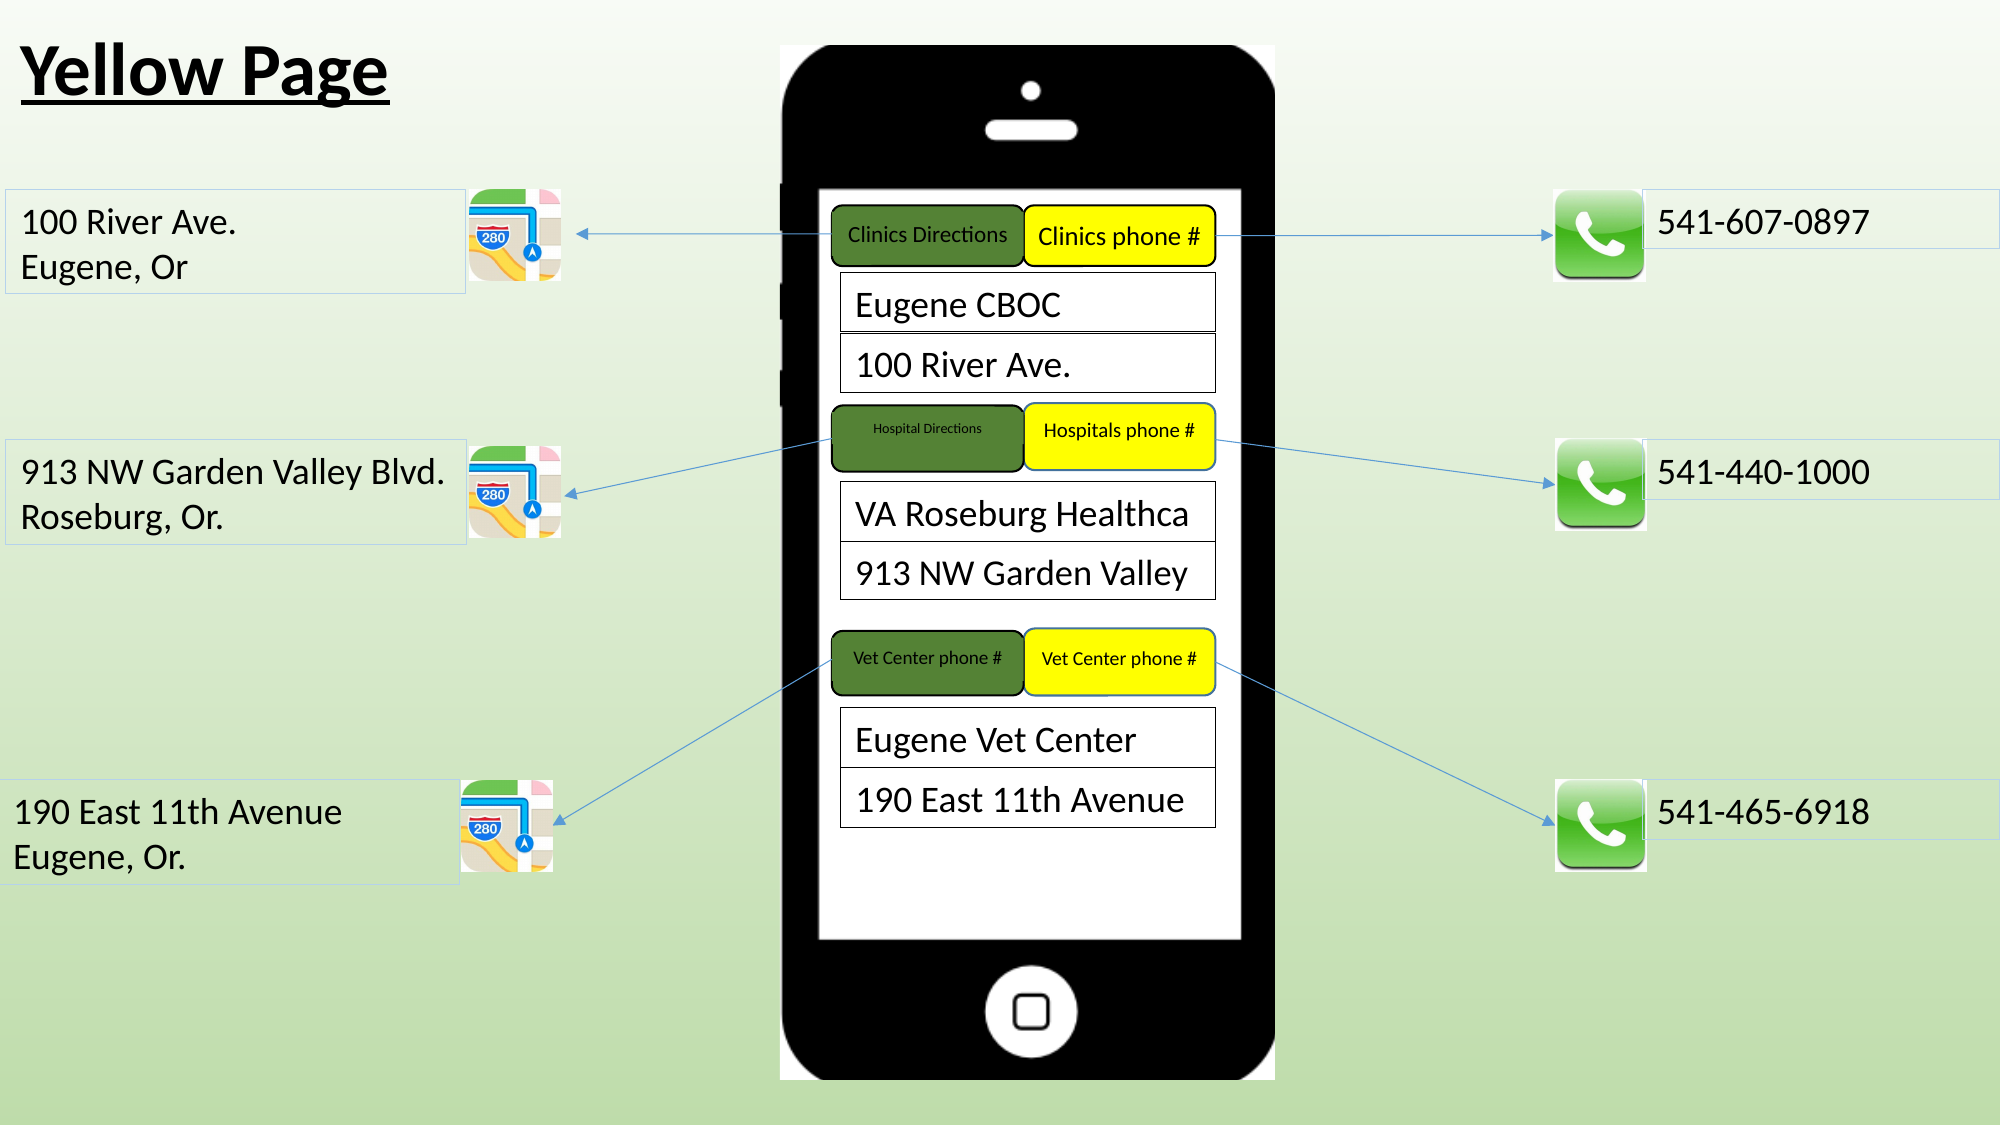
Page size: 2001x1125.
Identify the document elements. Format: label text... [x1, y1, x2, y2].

text_box Yellow Page [5, 13, 1024, 118]
picture [1555, 438, 1647, 531]
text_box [564, 438, 832, 497]
picture [469, 189, 561, 281]
picture [779, 696, 1275, 1080]
text_box 190 East 11th Avenue Eugene, Or. [0, 779, 460, 885]
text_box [831, 205, 1024, 267]
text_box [1023, 403, 1216, 471]
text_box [1023, 628, 1216, 696]
text_box 541-607-0897 [1646, 189, 2000, 249]
picture [469, 446, 561, 538]
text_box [552, 659, 832, 826]
picture [779, 471, 1275, 661]
picture [1555, 779, 1647, 872]
picture [461, 779, 553, 872]
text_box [1023, 205, 1216, 273]
text_box 541-465-6918 [1647, 779, 2000, 840]
text_box 541-440-1000 [1647, 439, 2000, 500]
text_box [1215, 661, 1556, 826]
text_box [831, 630, 1024, 696]
text_box 100 River Ave. Eugene, Or [5, 189, 466, 294]
picture [779, 44, 1275, 235]
picture [779, 234, 1275, 439]
text_box 913 NW Garden Valley Blvd. Roseburg, Or. [5, 439, 467, 545]
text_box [1215, 439, 1555, 485]
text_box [831, 405, 1024, 472]
picture [1553, 189, 1646, 282]
